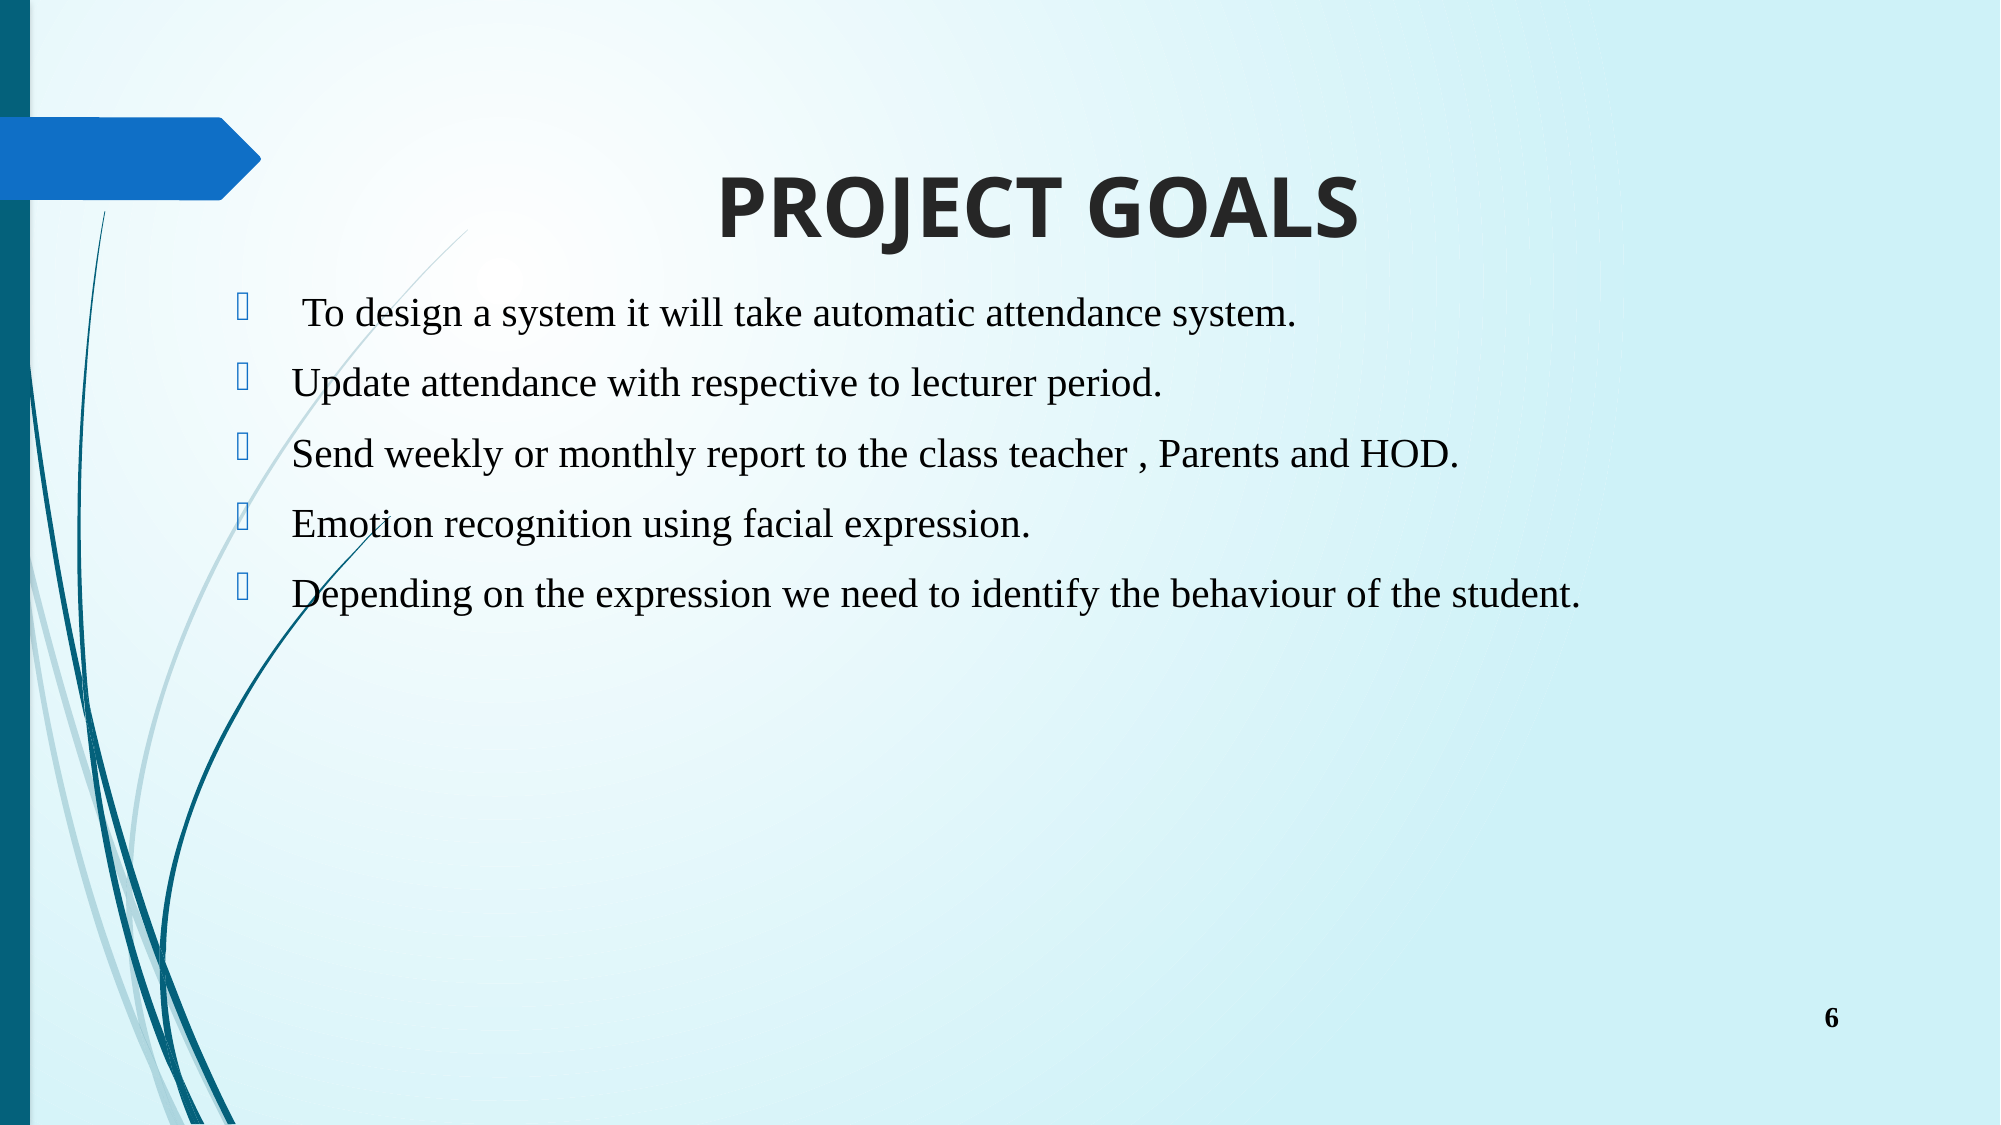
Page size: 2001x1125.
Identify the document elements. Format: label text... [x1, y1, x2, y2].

title PROJECT GOALS [373, 26, 1836, 181]
list To design a system it will take automatic attendance system. Update attendance with respective to lecturer period. Send weekly or monthly report to the class teacher , Parents and HOD. Emotion recognition using facial expression. Depending on the expression we need to identify the behaviour of the student. 6 [220, 278, 1893, 1067]
